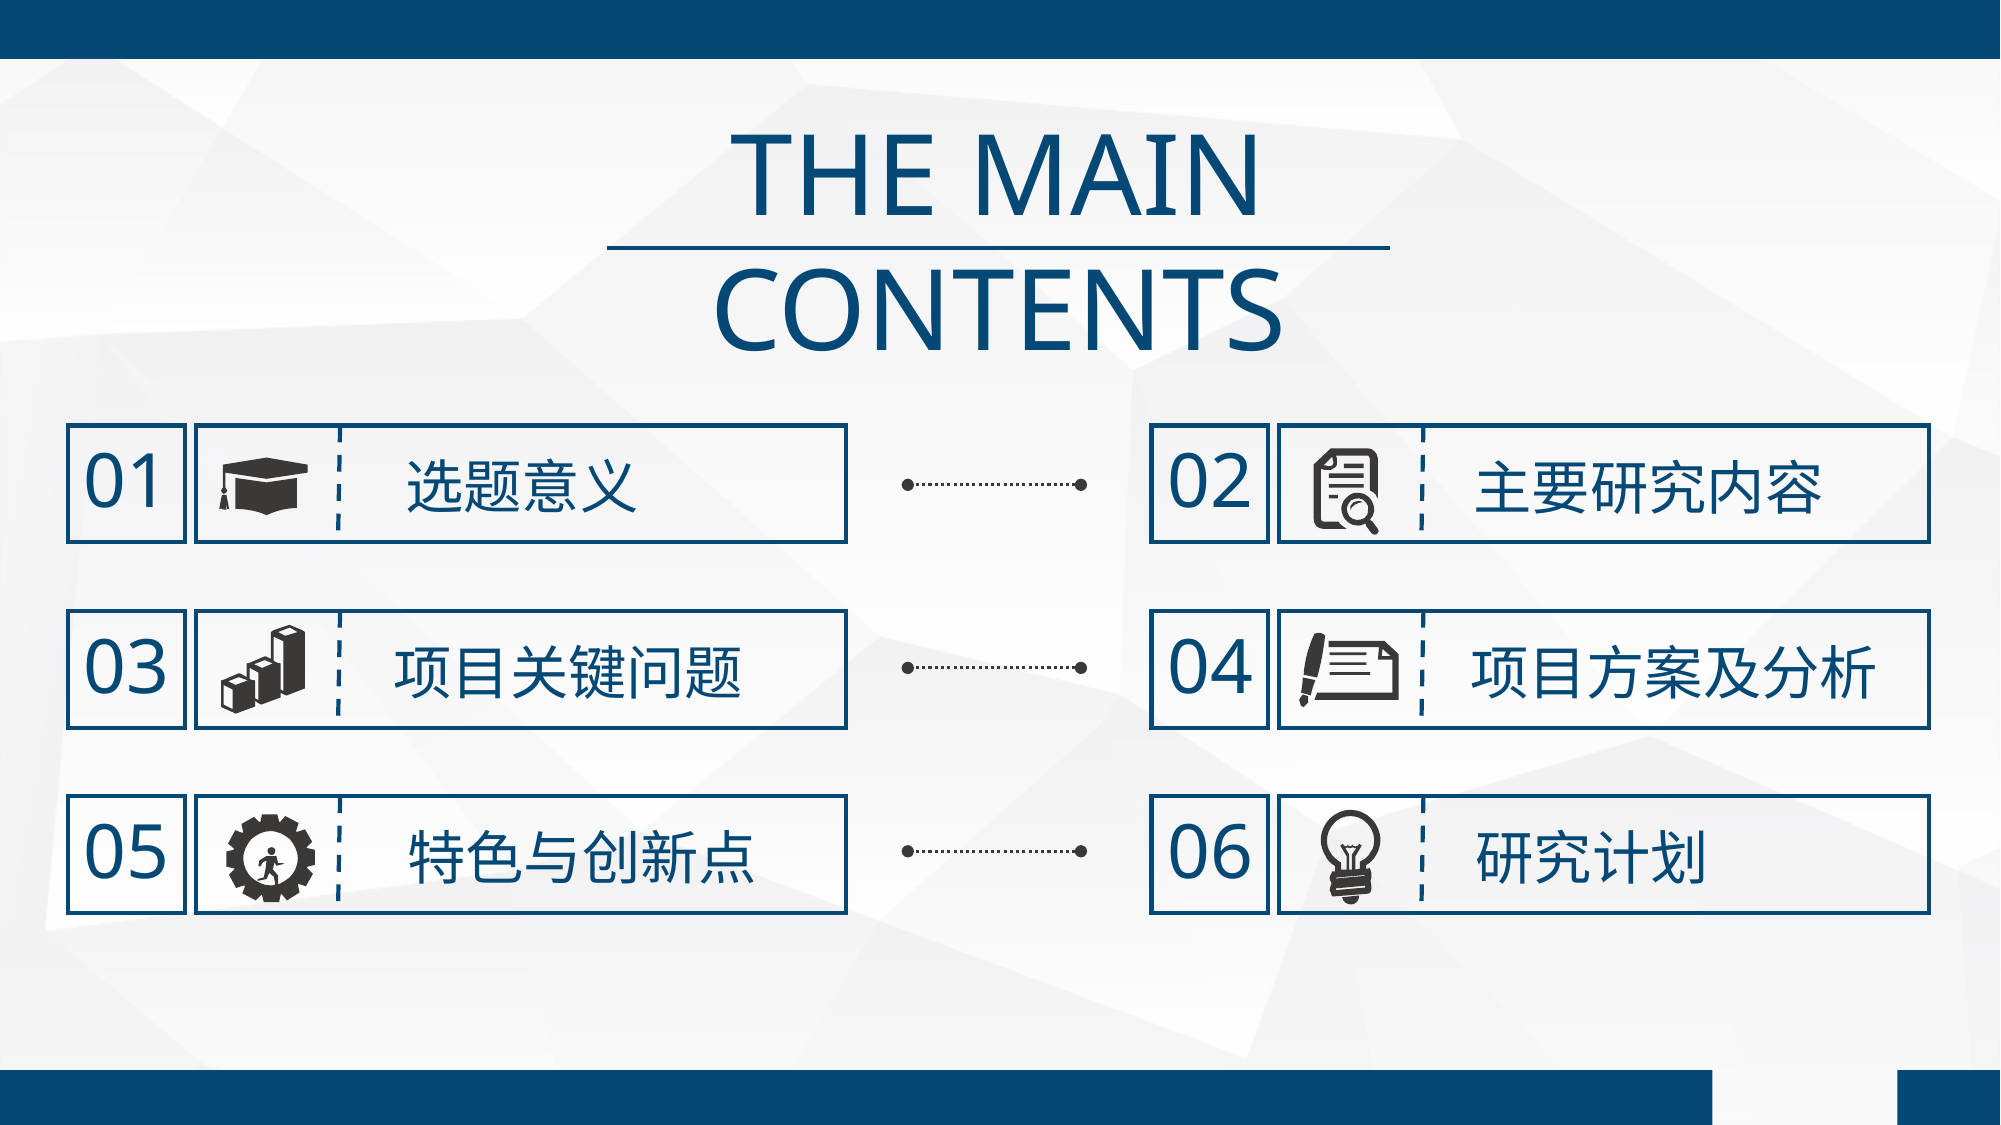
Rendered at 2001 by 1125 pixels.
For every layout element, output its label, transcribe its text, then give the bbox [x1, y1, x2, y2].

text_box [51, 425, 846, 543]
text_box [1896, 1069, 2000, 1125]
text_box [1134, 610, 1931, 728]
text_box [51, 610, 846, 728]
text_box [1134, 796, 1930, 914]
text_box [0, 1069, 1713, 1125]
picture [0, 0, 2001, 1125]
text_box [1134, 425, 1930, 543]
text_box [51, 796, 846, 914]
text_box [566, 247, 1431, 310]
text_box THE MAIN CONTENTS [449, 95, 1548, 381]
text_box [0, 0, 2000, 60]
